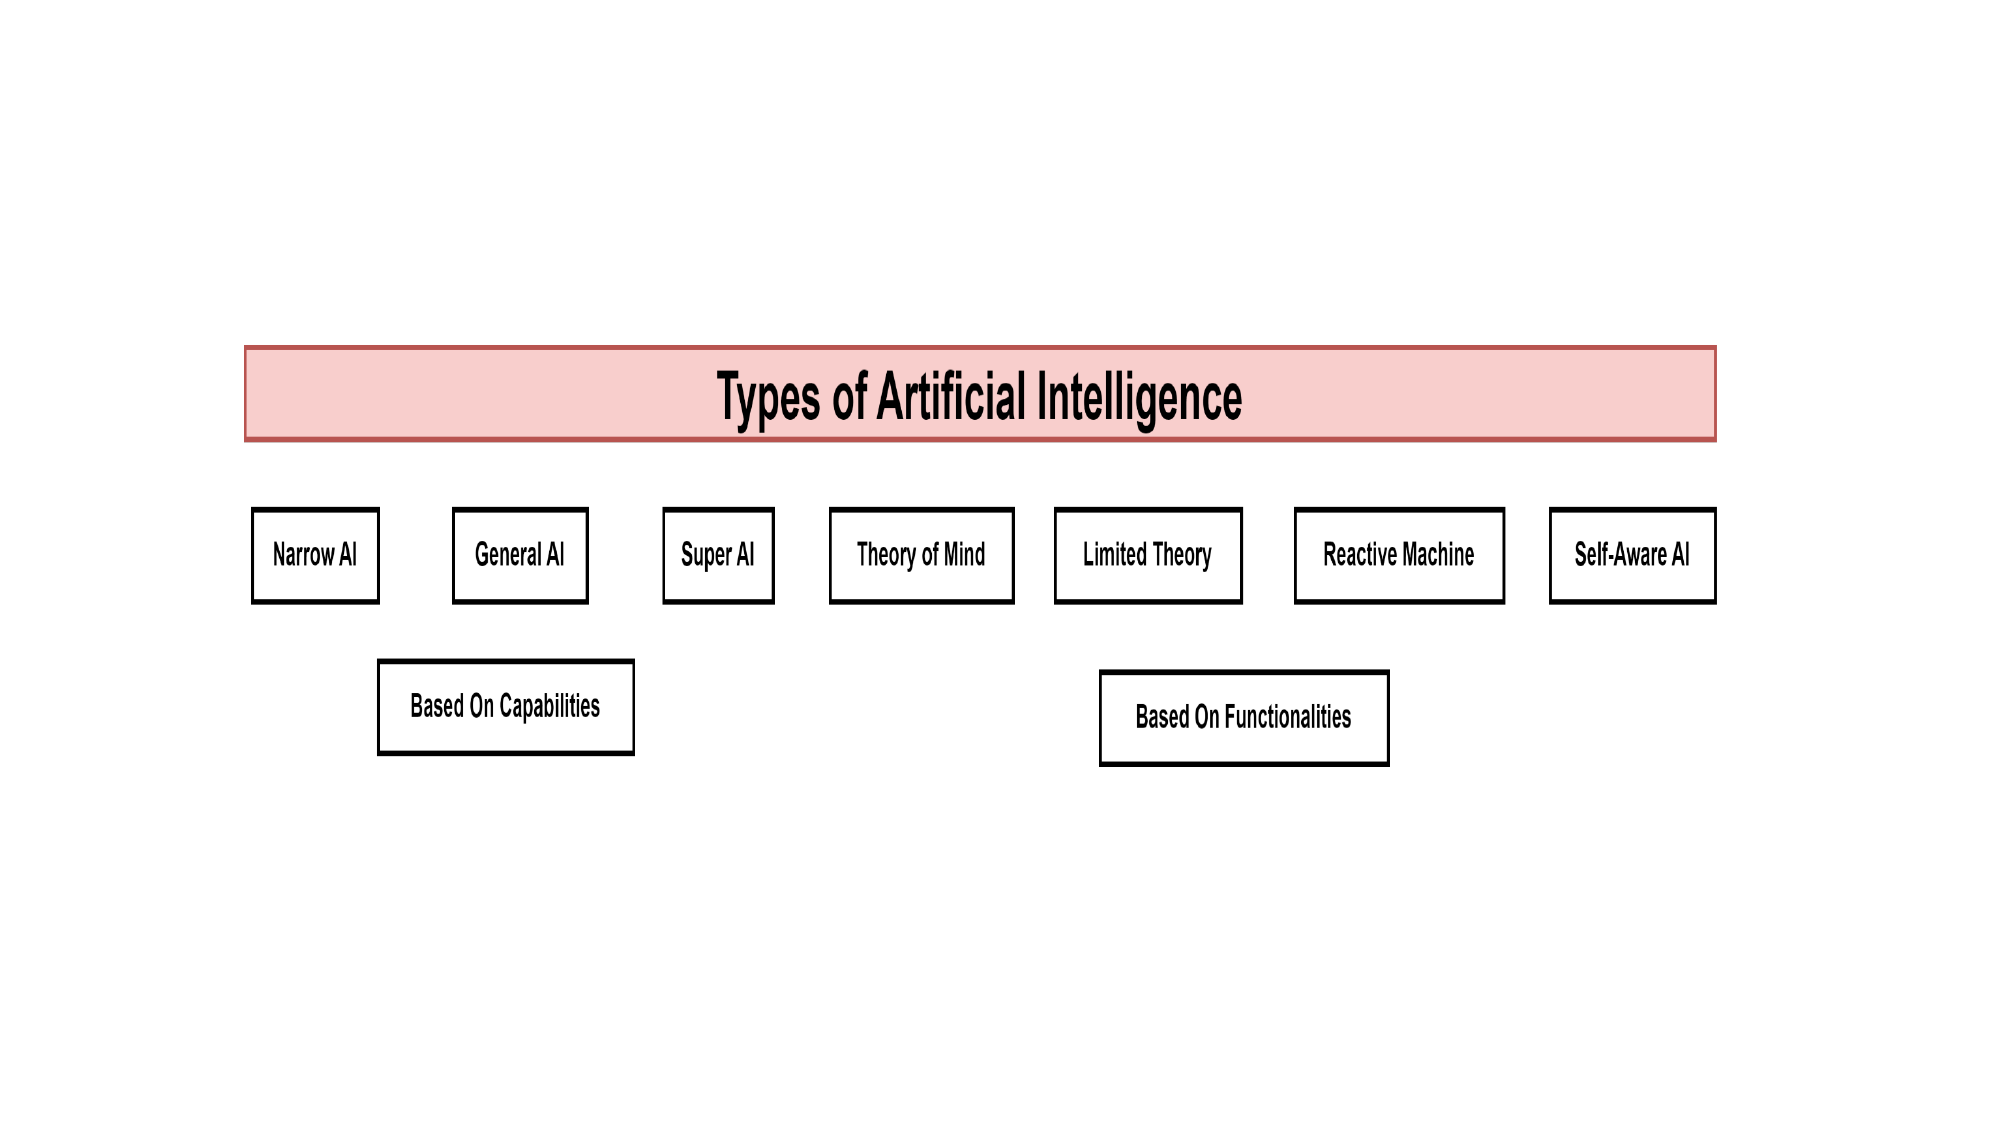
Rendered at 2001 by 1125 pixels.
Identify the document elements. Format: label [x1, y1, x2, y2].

list [243, 342, 1720, 768]
